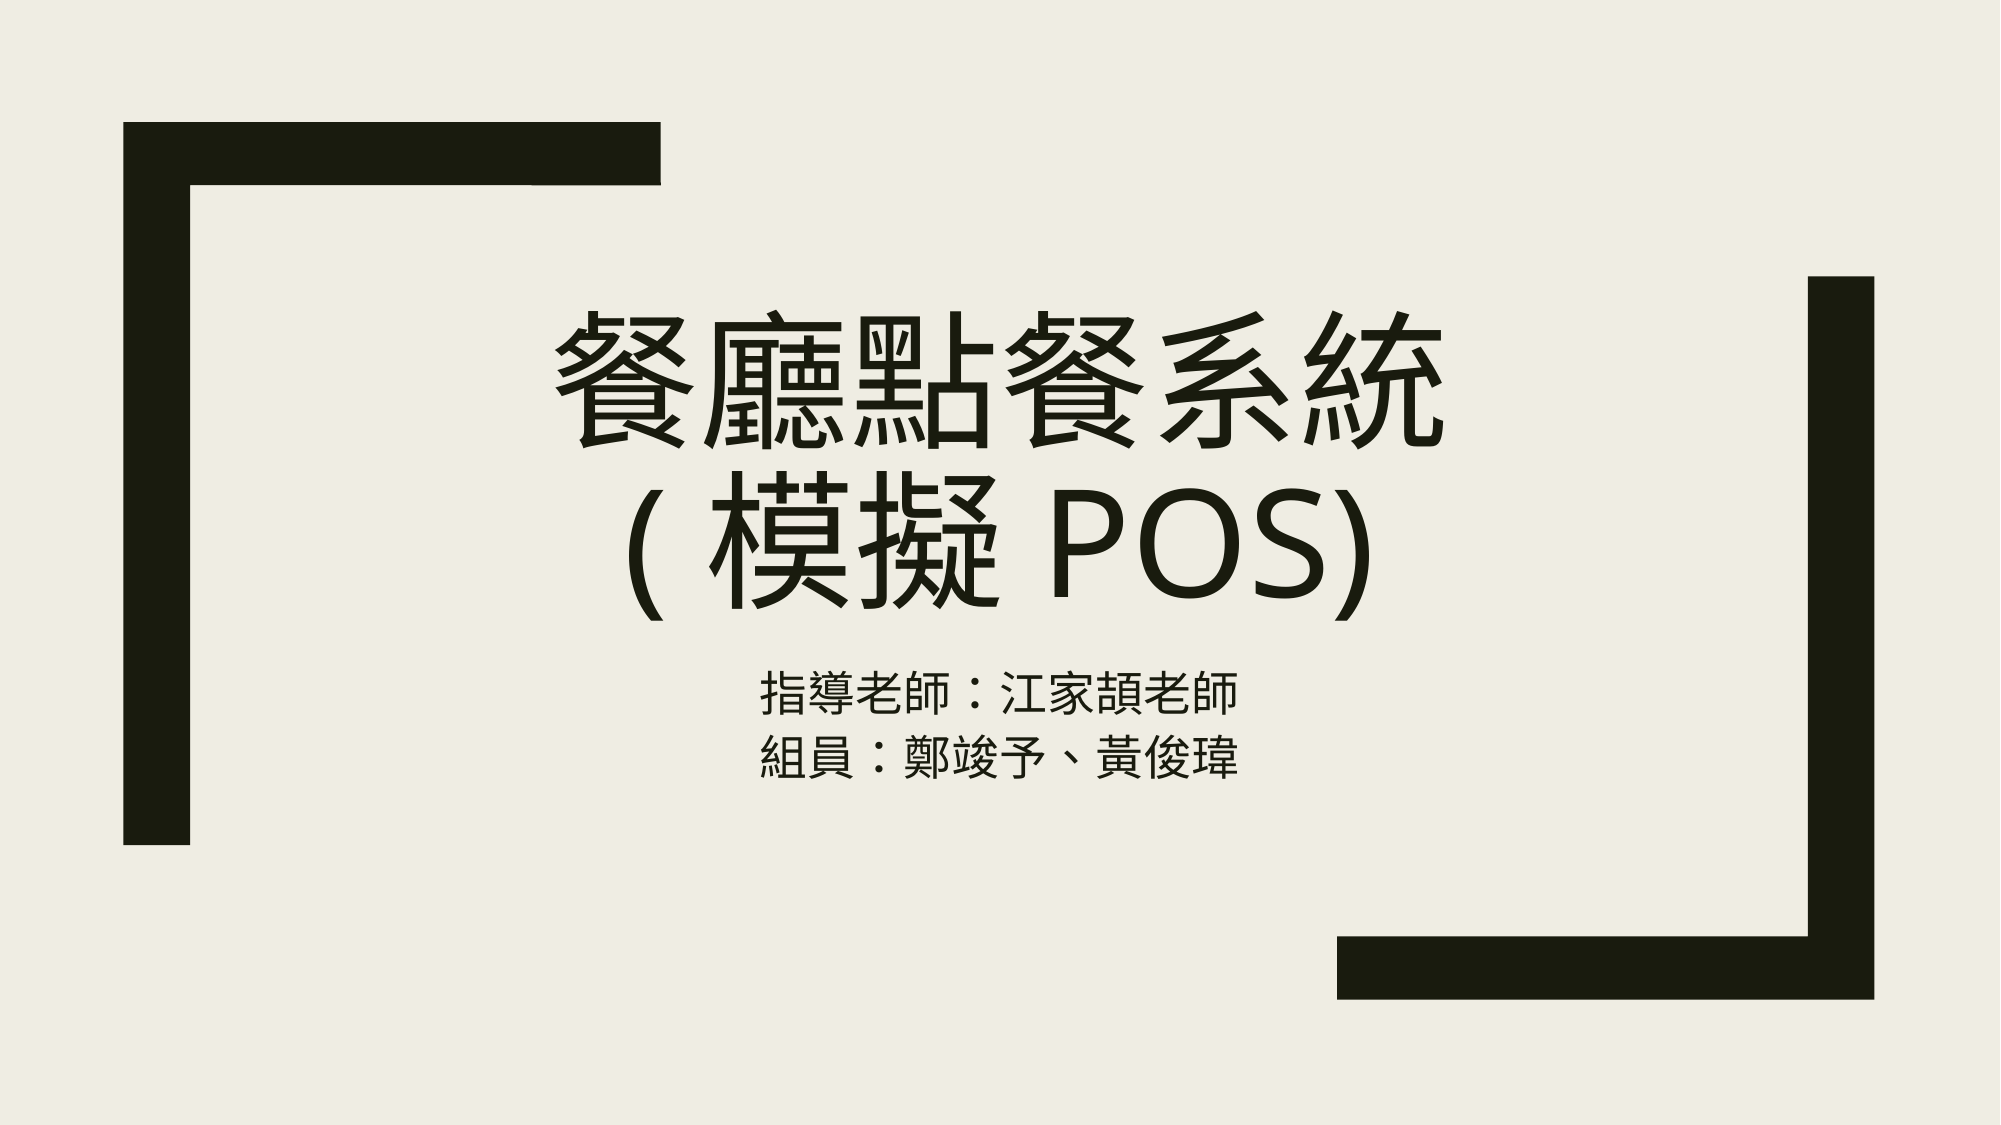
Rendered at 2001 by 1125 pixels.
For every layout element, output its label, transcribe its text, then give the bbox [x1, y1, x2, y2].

subtitle 指導老師：江家頡老師 組員：鄭竣予、黃俊瑋 [439, 649, 1561, 828]
title 餐廳點餐系統 (模擬pos) [314, 293, 1686, 638]
